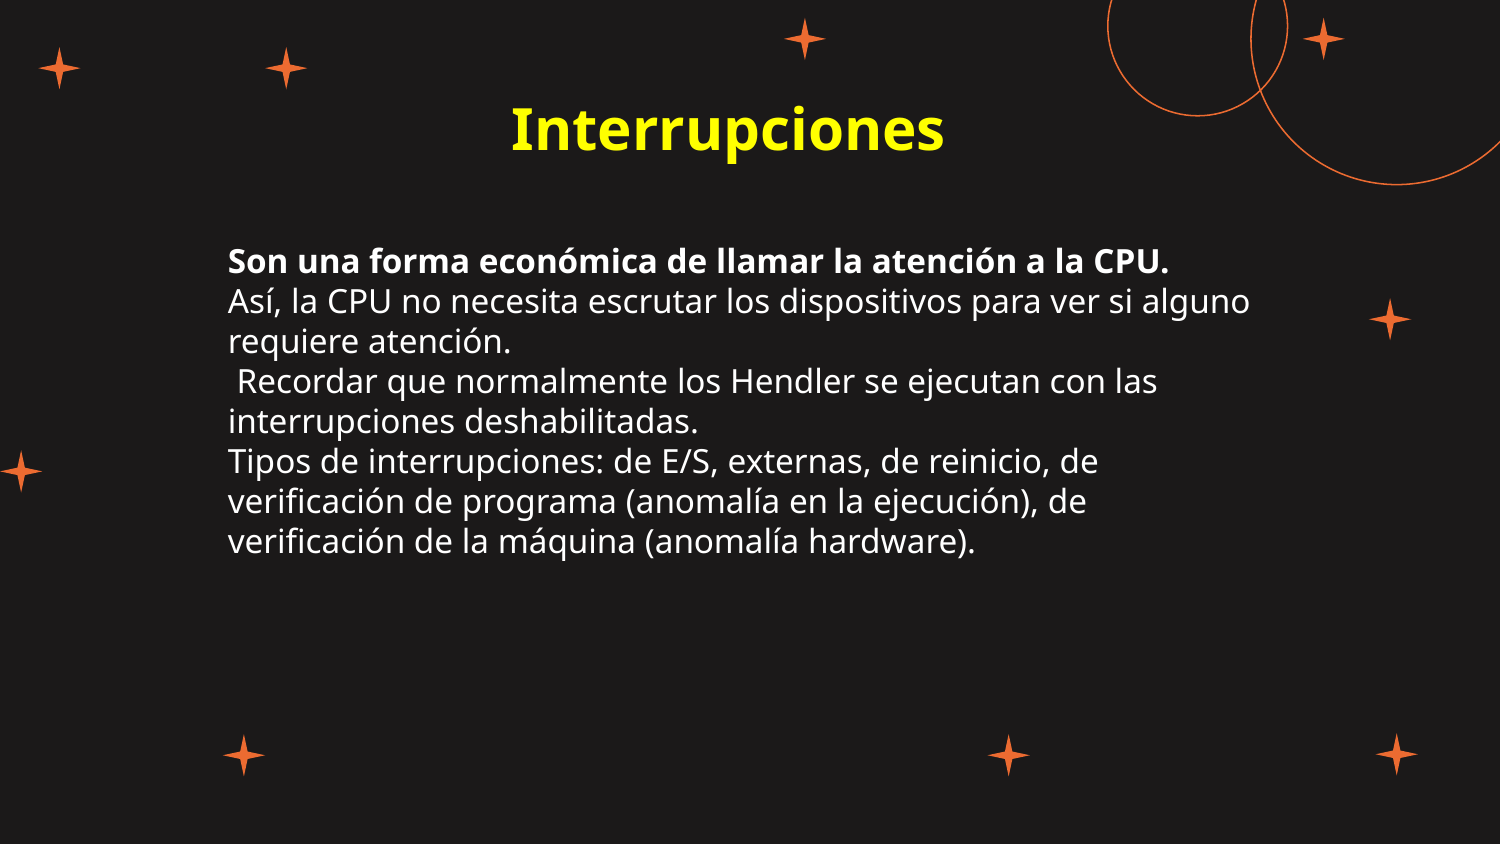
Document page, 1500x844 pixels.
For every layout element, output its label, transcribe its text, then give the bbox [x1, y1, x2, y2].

text_box Son una forma económica de llamar la atención a la CPU. Así, la CPU no necesita escrutar los dispositivos para ver si alguno requiere atención. Recordar que normalmente los Hendler se ejecutan con las interrupciones deshabilitadas. Tipos de interrupciones: de E/S, externas, de reinicio, de verificación de programa (anomalía en la ejecución), de verificación de la máquina (anomalía hardware). [213, 233, 1287, 568]
title Interrupciones [395, 93, 1063, 161]
